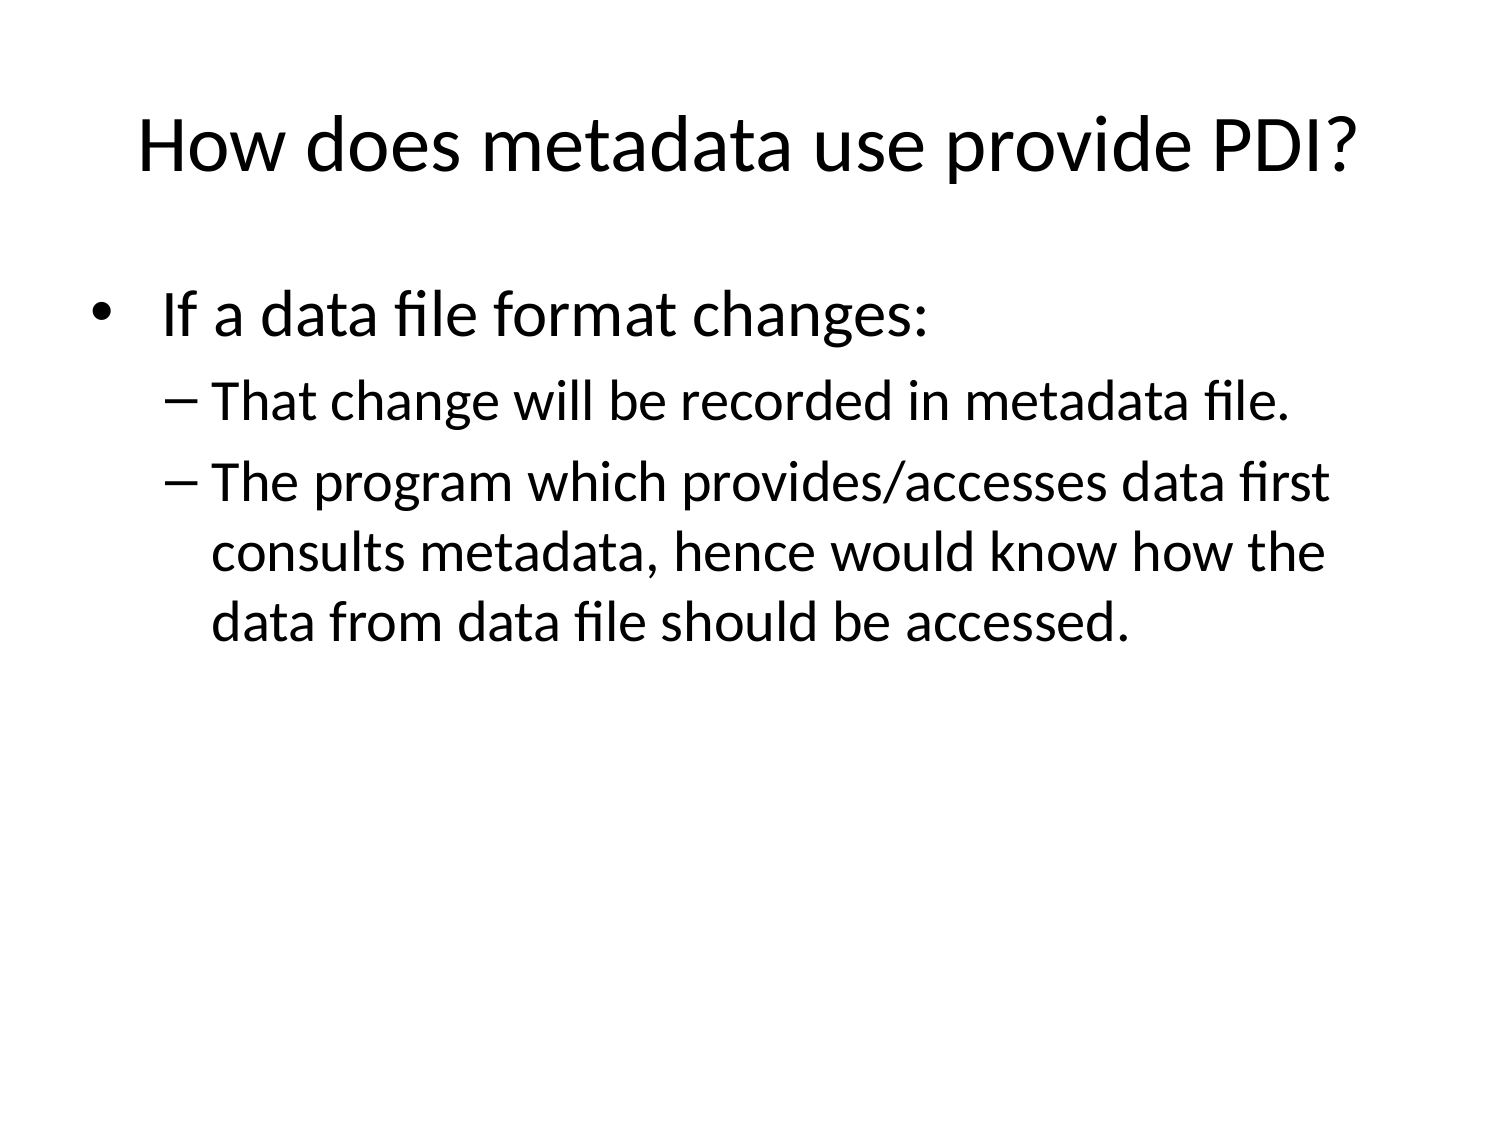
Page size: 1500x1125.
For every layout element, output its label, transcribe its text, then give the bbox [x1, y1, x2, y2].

list If a data file format changes: That change will be recorded in metadata file. The program which provides/accesses data first consults metadata, hence would know how the data from data file should be accessed. [75, 262, 1425, 1005]
title How does metadata use provide PDI? [75, 45, 1425, 233]
